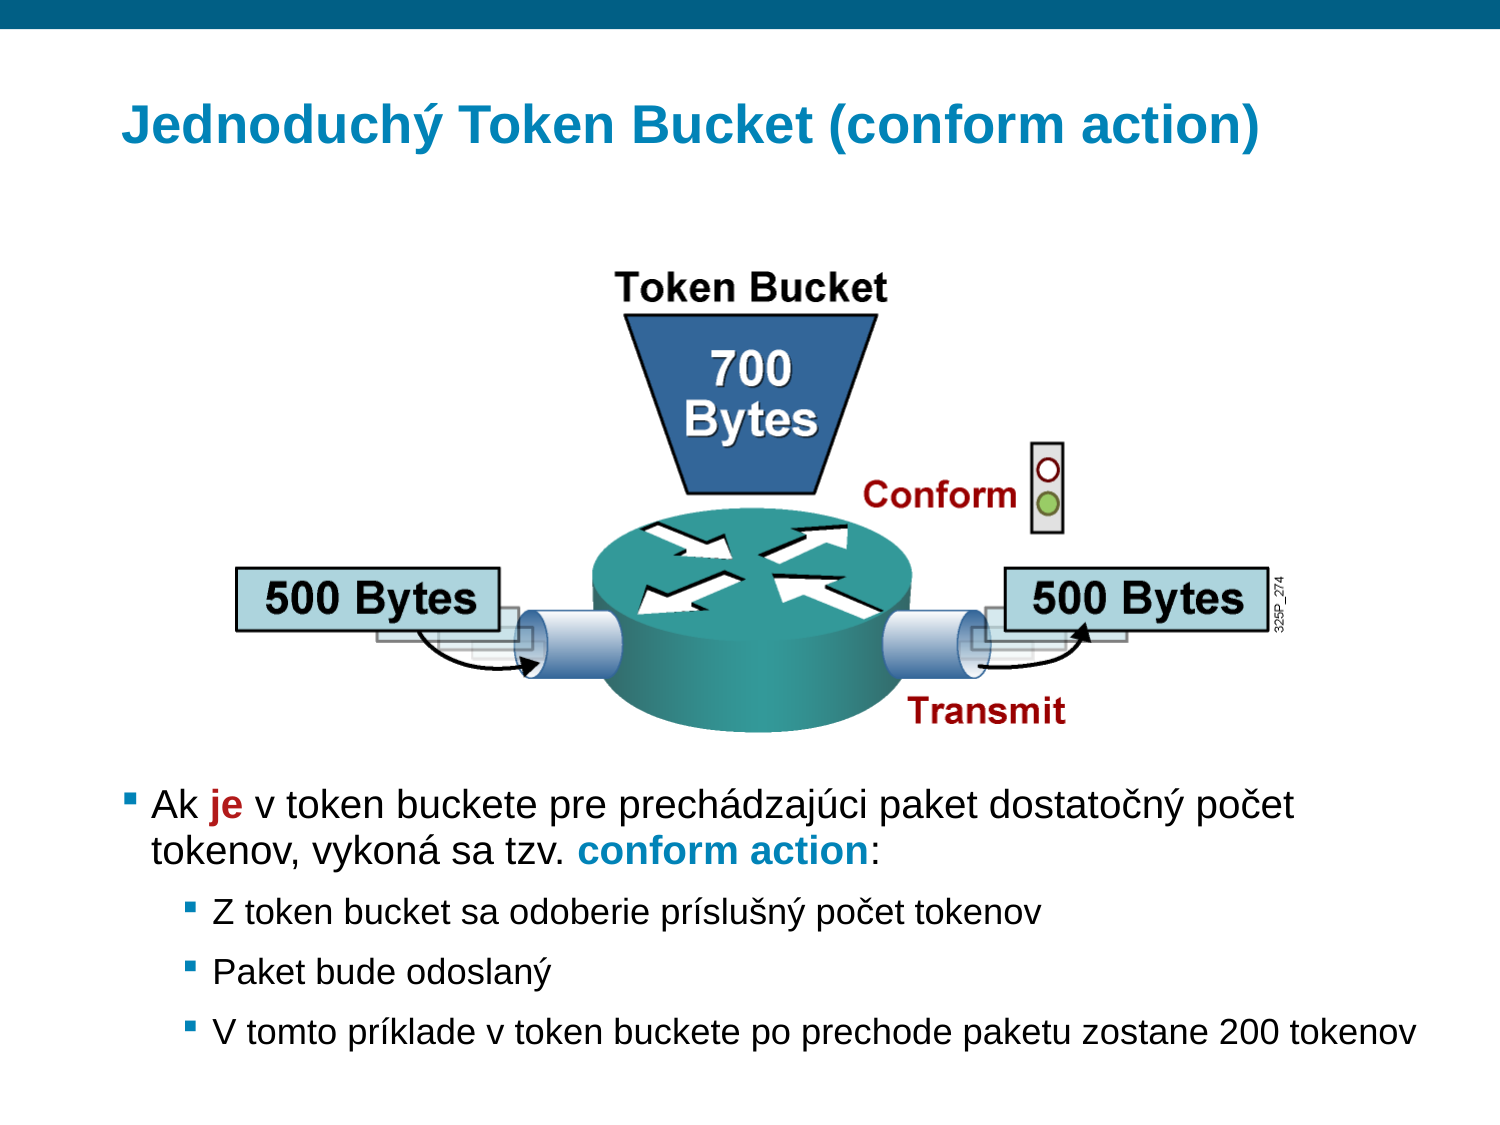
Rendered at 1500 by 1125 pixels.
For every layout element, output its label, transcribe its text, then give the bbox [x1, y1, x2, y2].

list Ak je v token buckete pre prechádzajúci paket dostatočný počet tokenov, vykoná sa tzv. conform action: Z token bucket sa odoberie príslušný počet tokenov Paket bude odoslaný V tomto príklade v token buckete po prechode paketu zostane 200 tokenov [107, 774, 1447, 1075]
picture [234, 266, 1288, 738]
title Jednoduchý Token Bucket (conform action) [107, 50, 1444, 163]
